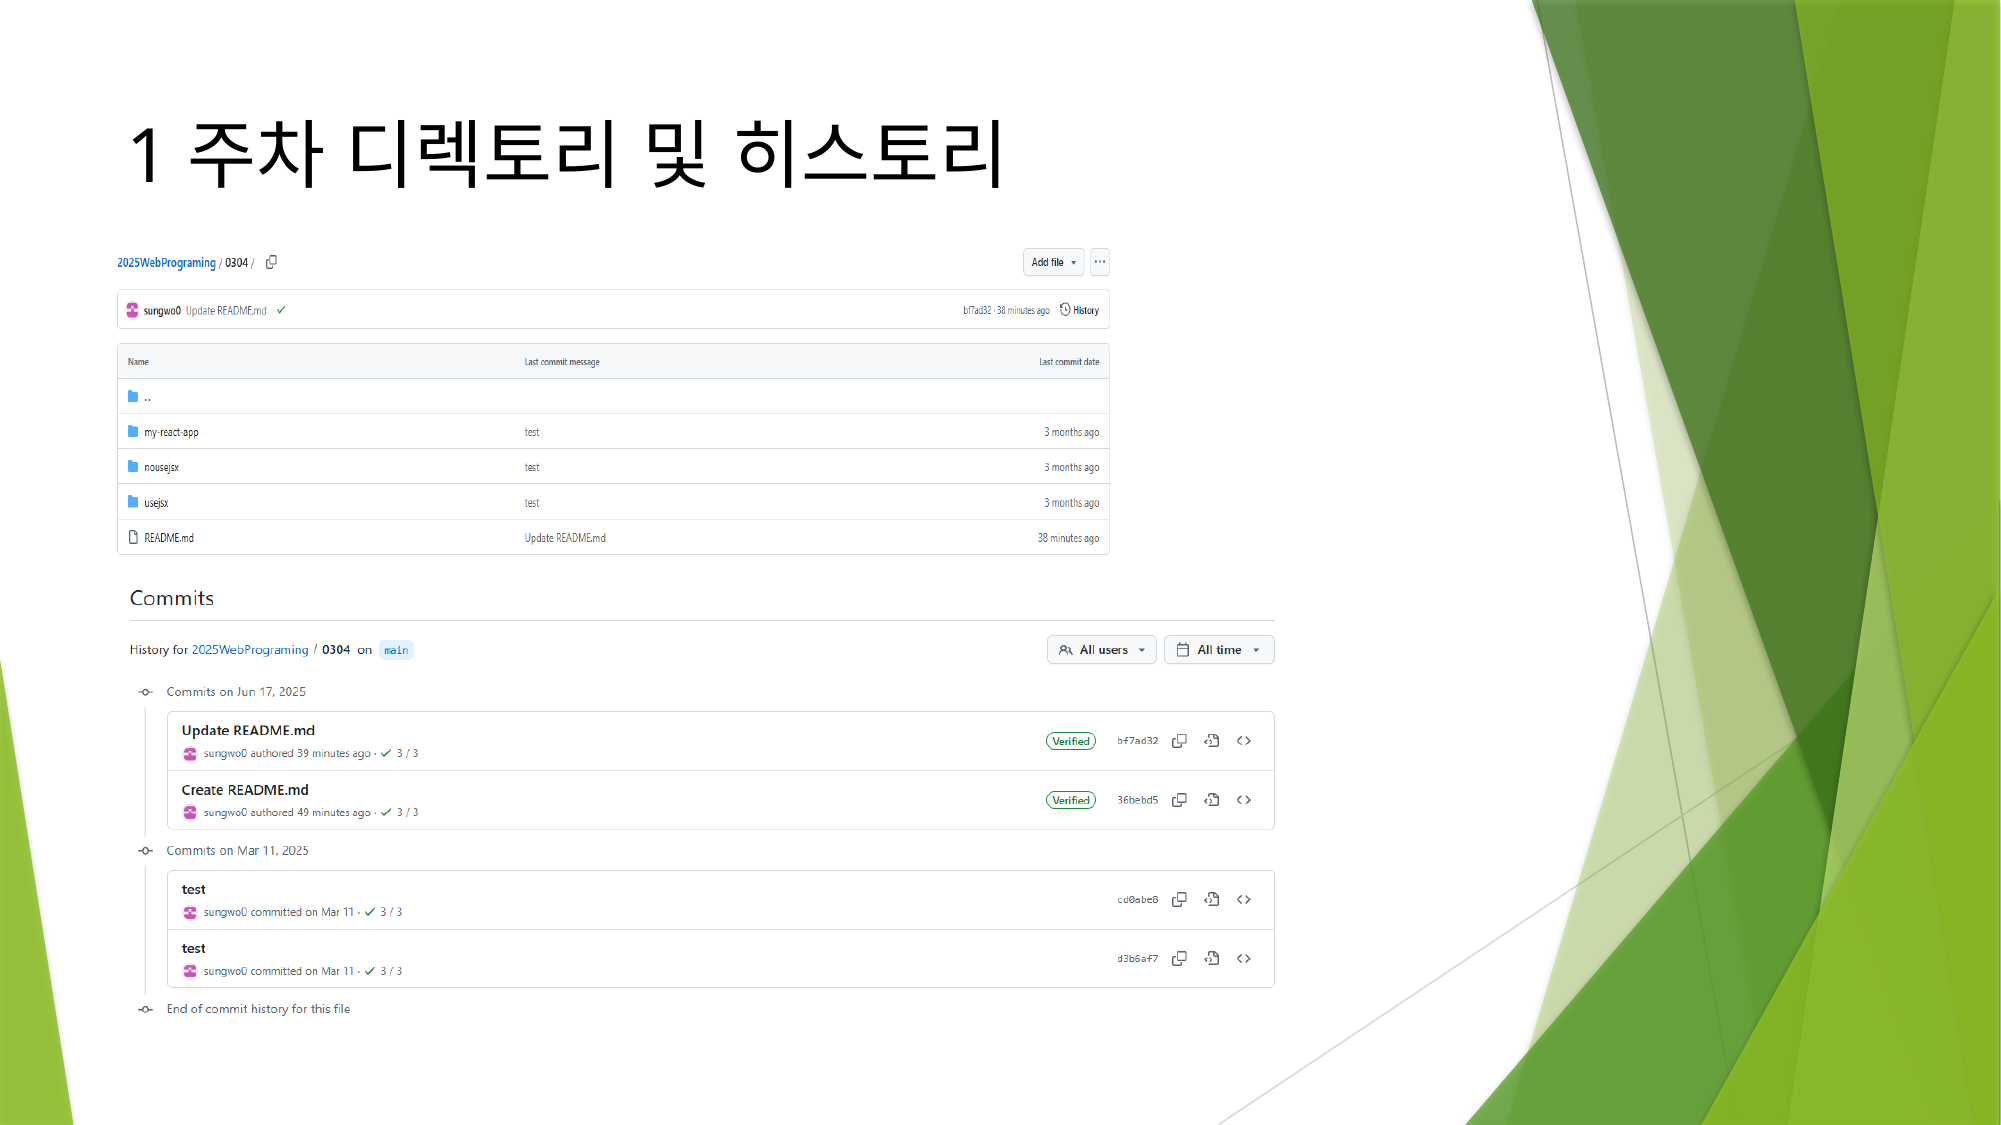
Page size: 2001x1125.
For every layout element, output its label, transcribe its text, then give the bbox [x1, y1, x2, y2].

picture [110, 240, 1115, 563]
picture [110, 579, 1306, 1038]
title 1주차 디렉토리 및 히스토리 [111, 99, 1522, 317]
